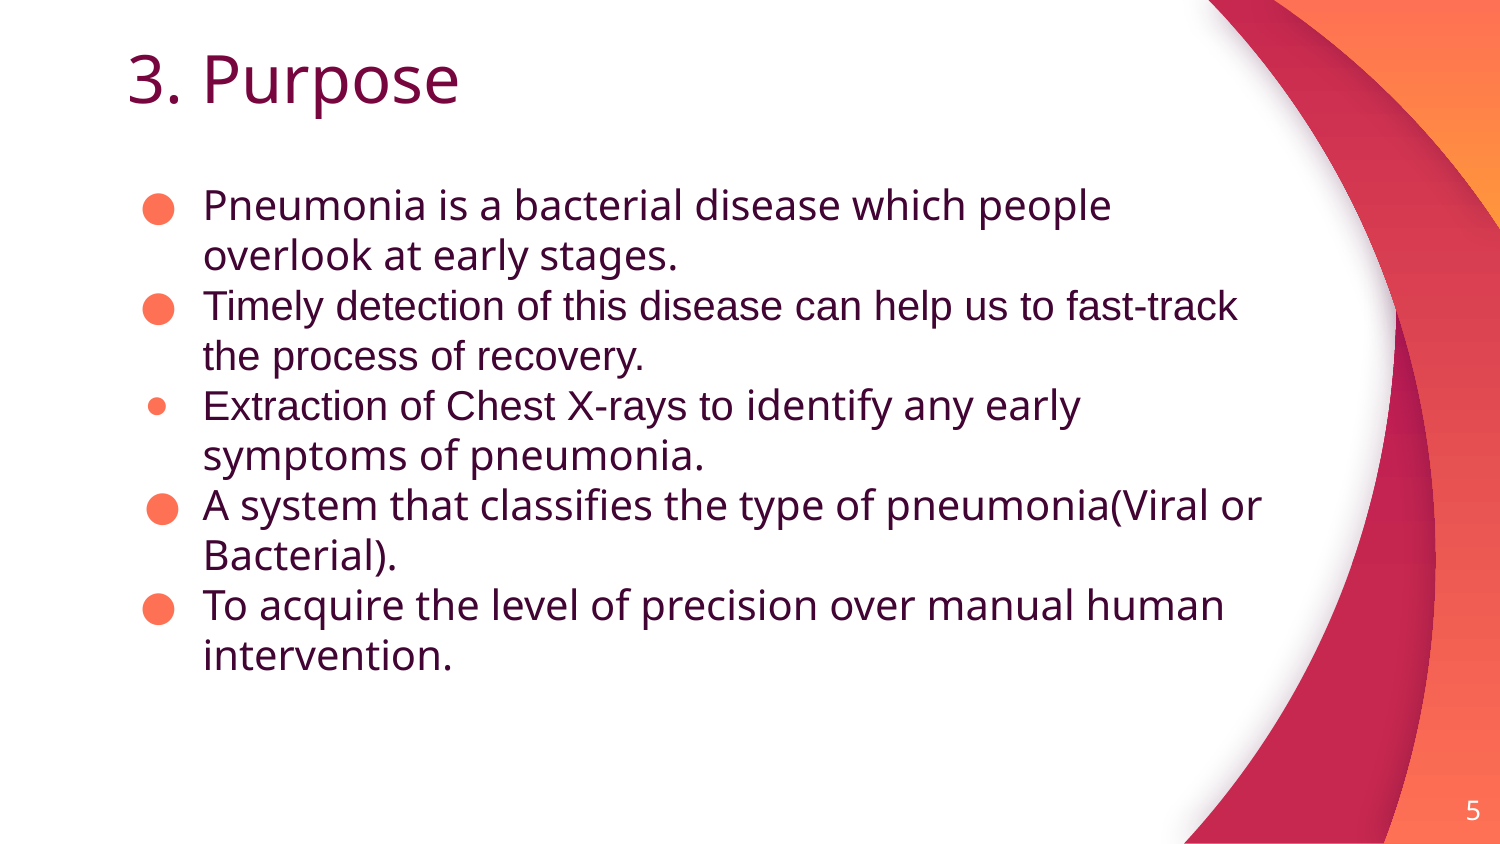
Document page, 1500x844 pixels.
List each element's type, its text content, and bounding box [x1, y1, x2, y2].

slide_number ‹#› [1391, 779, 1482, 844]
title 3. Purpose [127, 53, 1270, 119]
list Pneumonia is a bacterial disease which people overlook at early stages. Timely detection of this disease can help us to fast-track the process of recovery. Extraction of Chest X-rays to identify any early symptoms of pneumonia. A system that classifies the type of pneumonia(Viral or Bacterial). To acquire the level of precision over manual human intervention. [127, 178, 1270, 802]
